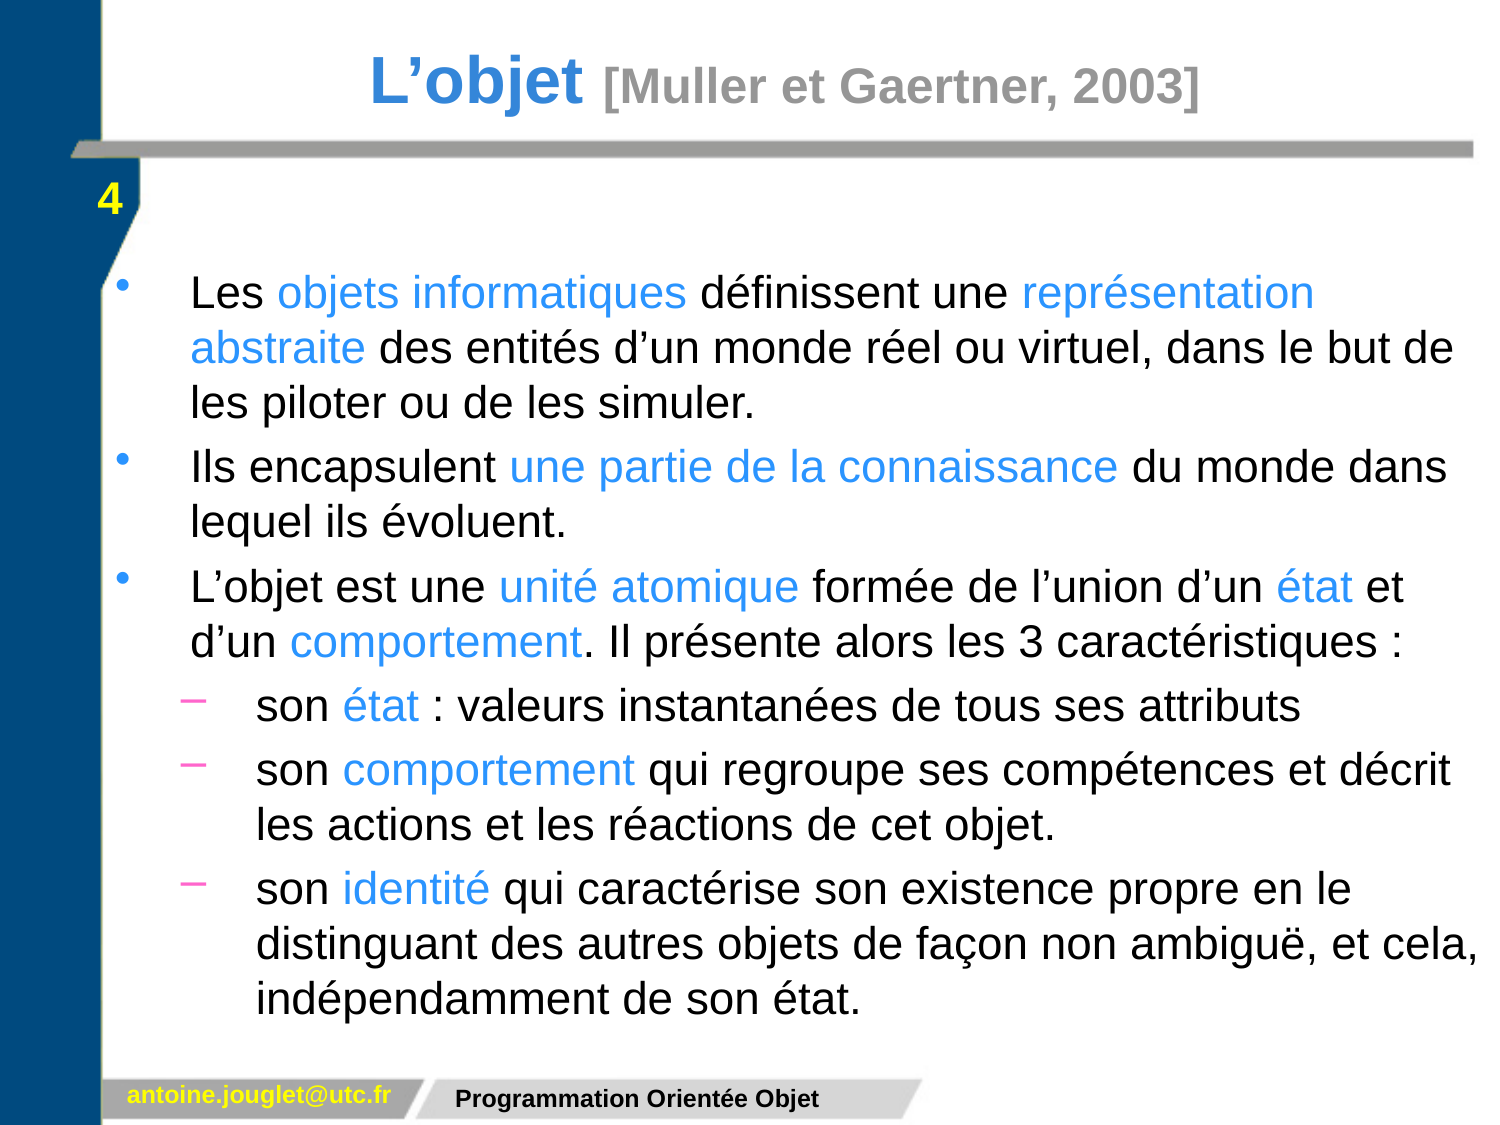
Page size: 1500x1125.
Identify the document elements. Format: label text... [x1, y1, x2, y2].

title L’objet [Muller et Gaertner, 2003] [100, 15, 1471, 138]
slide_number 4 [25, 160, 138, 237]
list Les objets informatiques définissent une représentation abstraite des entités d’un monde réel ou virtuel, dans le but de les piloter ou de les simuler. Ils encapsulent une partie de la connaissance du monde dans lequel ils évoluent. L’objet est une unité atomique formée de l’union d’un état et d’un comportement. Il présente alors les 3 caractéristiques : son état : valeurs instantanées de tous ses attributs son comportement qui regroupe ses compétences et décrit les actions et les réactions de cet objet. son identité qui caractérise son existence propre en le distinguant des autres objets de façon non ambiguë, et cela, indépendamment de son état. [100, 255, 1500, 1071]
picture [0, 0, 1500, 1125]
